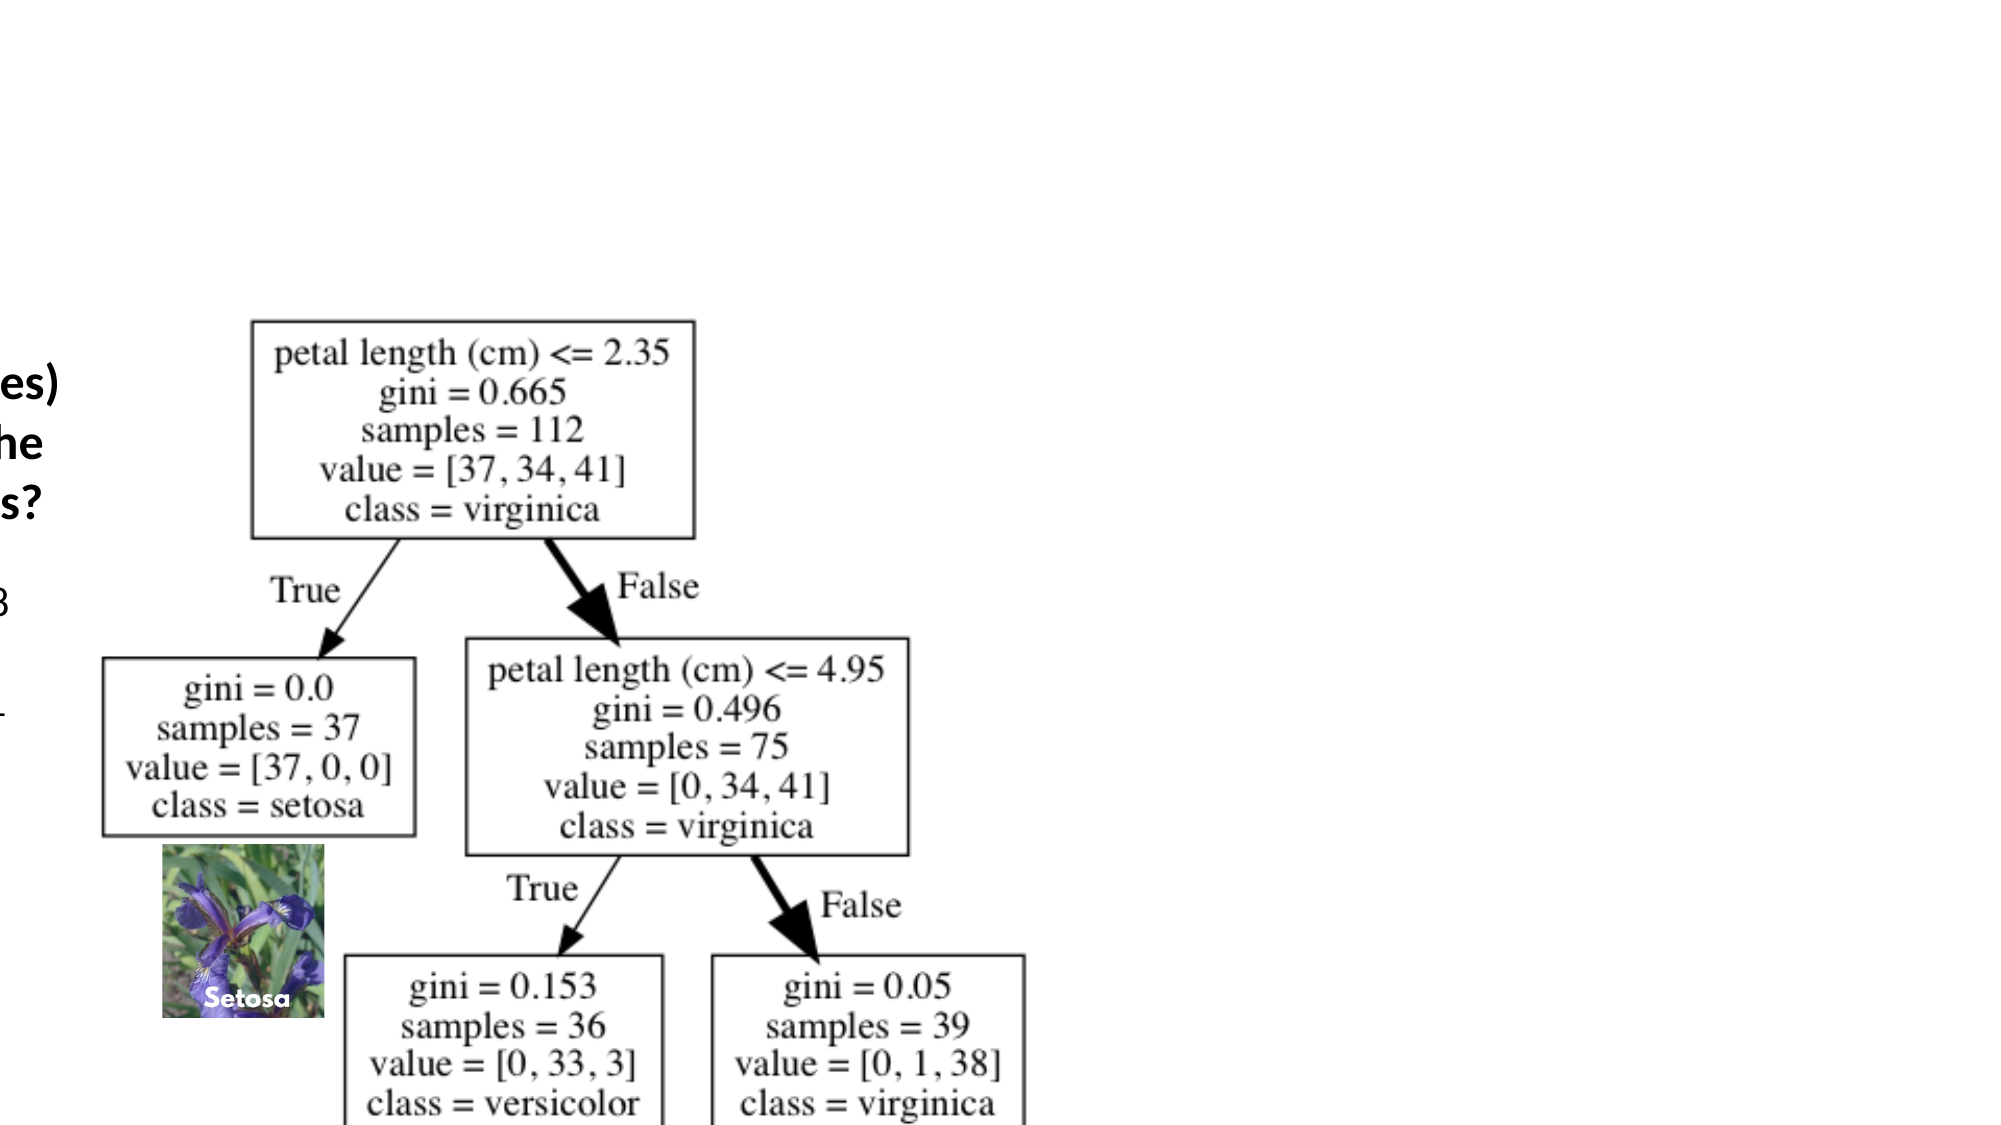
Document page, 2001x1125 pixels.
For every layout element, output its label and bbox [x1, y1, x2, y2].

text_box [0, 311, 1037, 1125]
